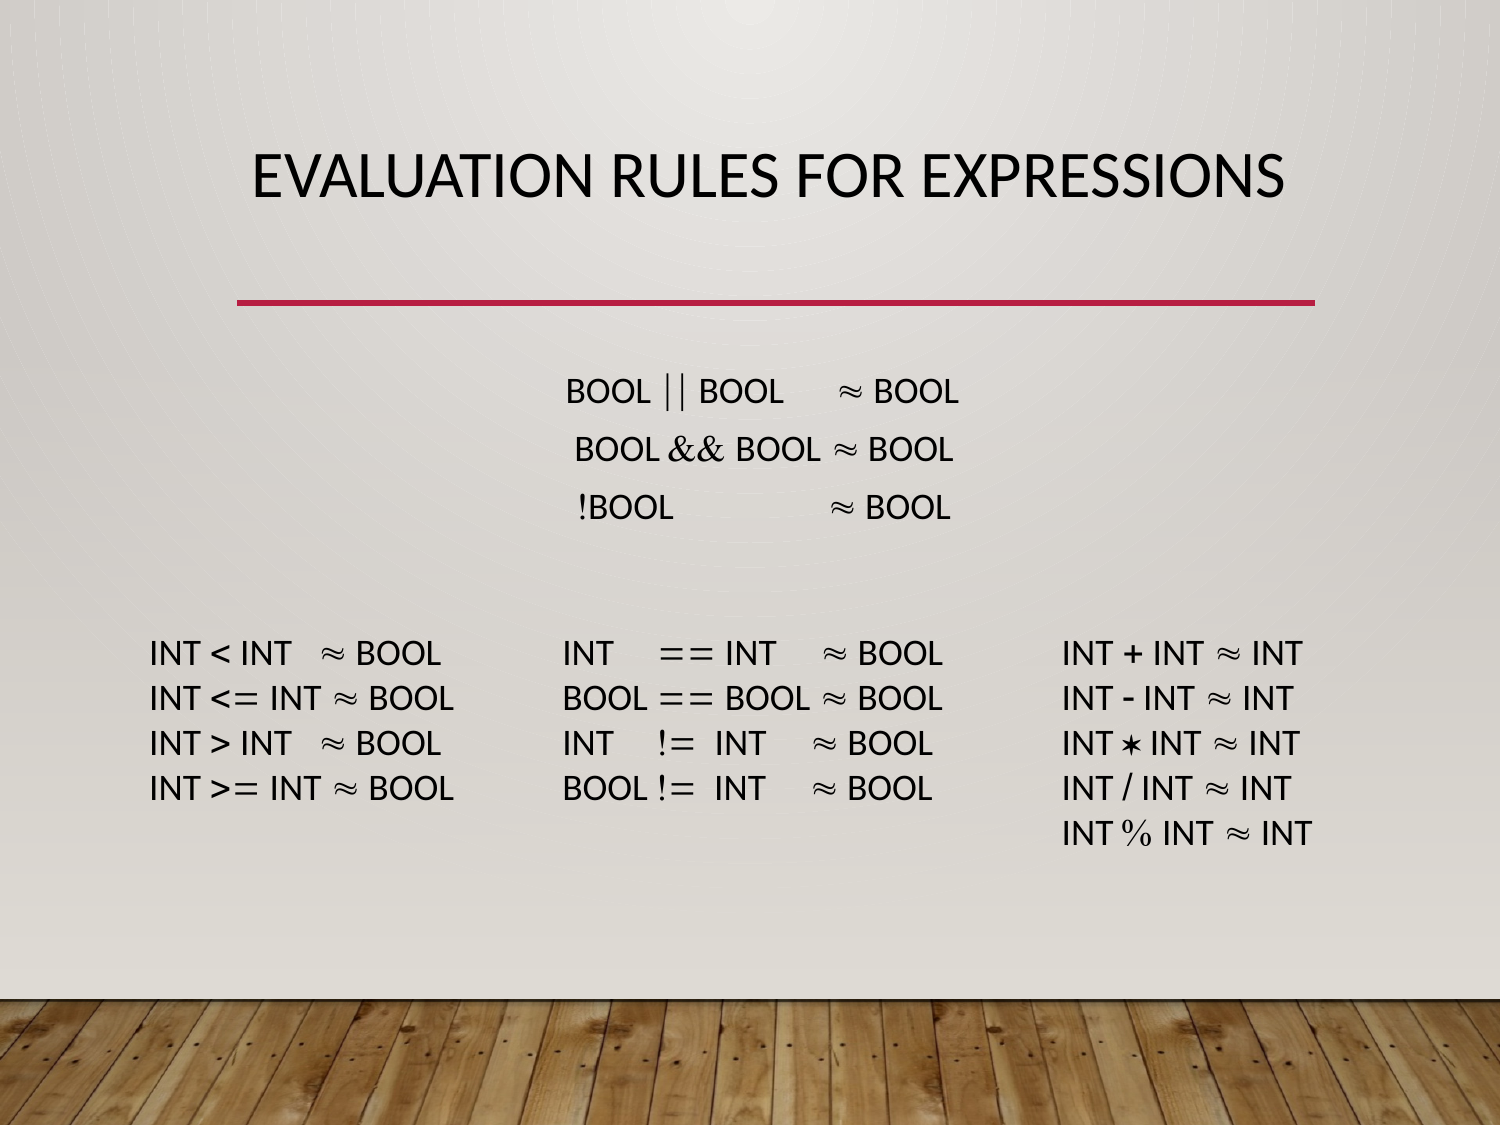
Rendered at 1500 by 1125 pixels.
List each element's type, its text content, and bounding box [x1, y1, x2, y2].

text_box BOOL  BOOL  BOOL [559, 416, 969, 477]
title Evaluation rules for expressions [236, 131, 1315, 305]
picture [0, 999, 1500, 1125]
text_box BOOL  BOOL [562, 474, 966, 535]
text_box INT  INT  INT INT  INT  INT INT  INT  INT INT  INT  INT INT  INT  INT [1046, 620, 1328, 861]
text_box INT  INT  BOOL INT  INT  BOOL INT  INT  BOOL INT  INT  BOOL [134, 620, 470, 816]
text_box BOOL  BOOL  BOOL [550, 358, 974, 419]
text_box INT  INT  BOOL BOOL  BOOL  BOOL INT  INT  BOOL BOOL  INT  BOOL [547, 620, 959, 816]
